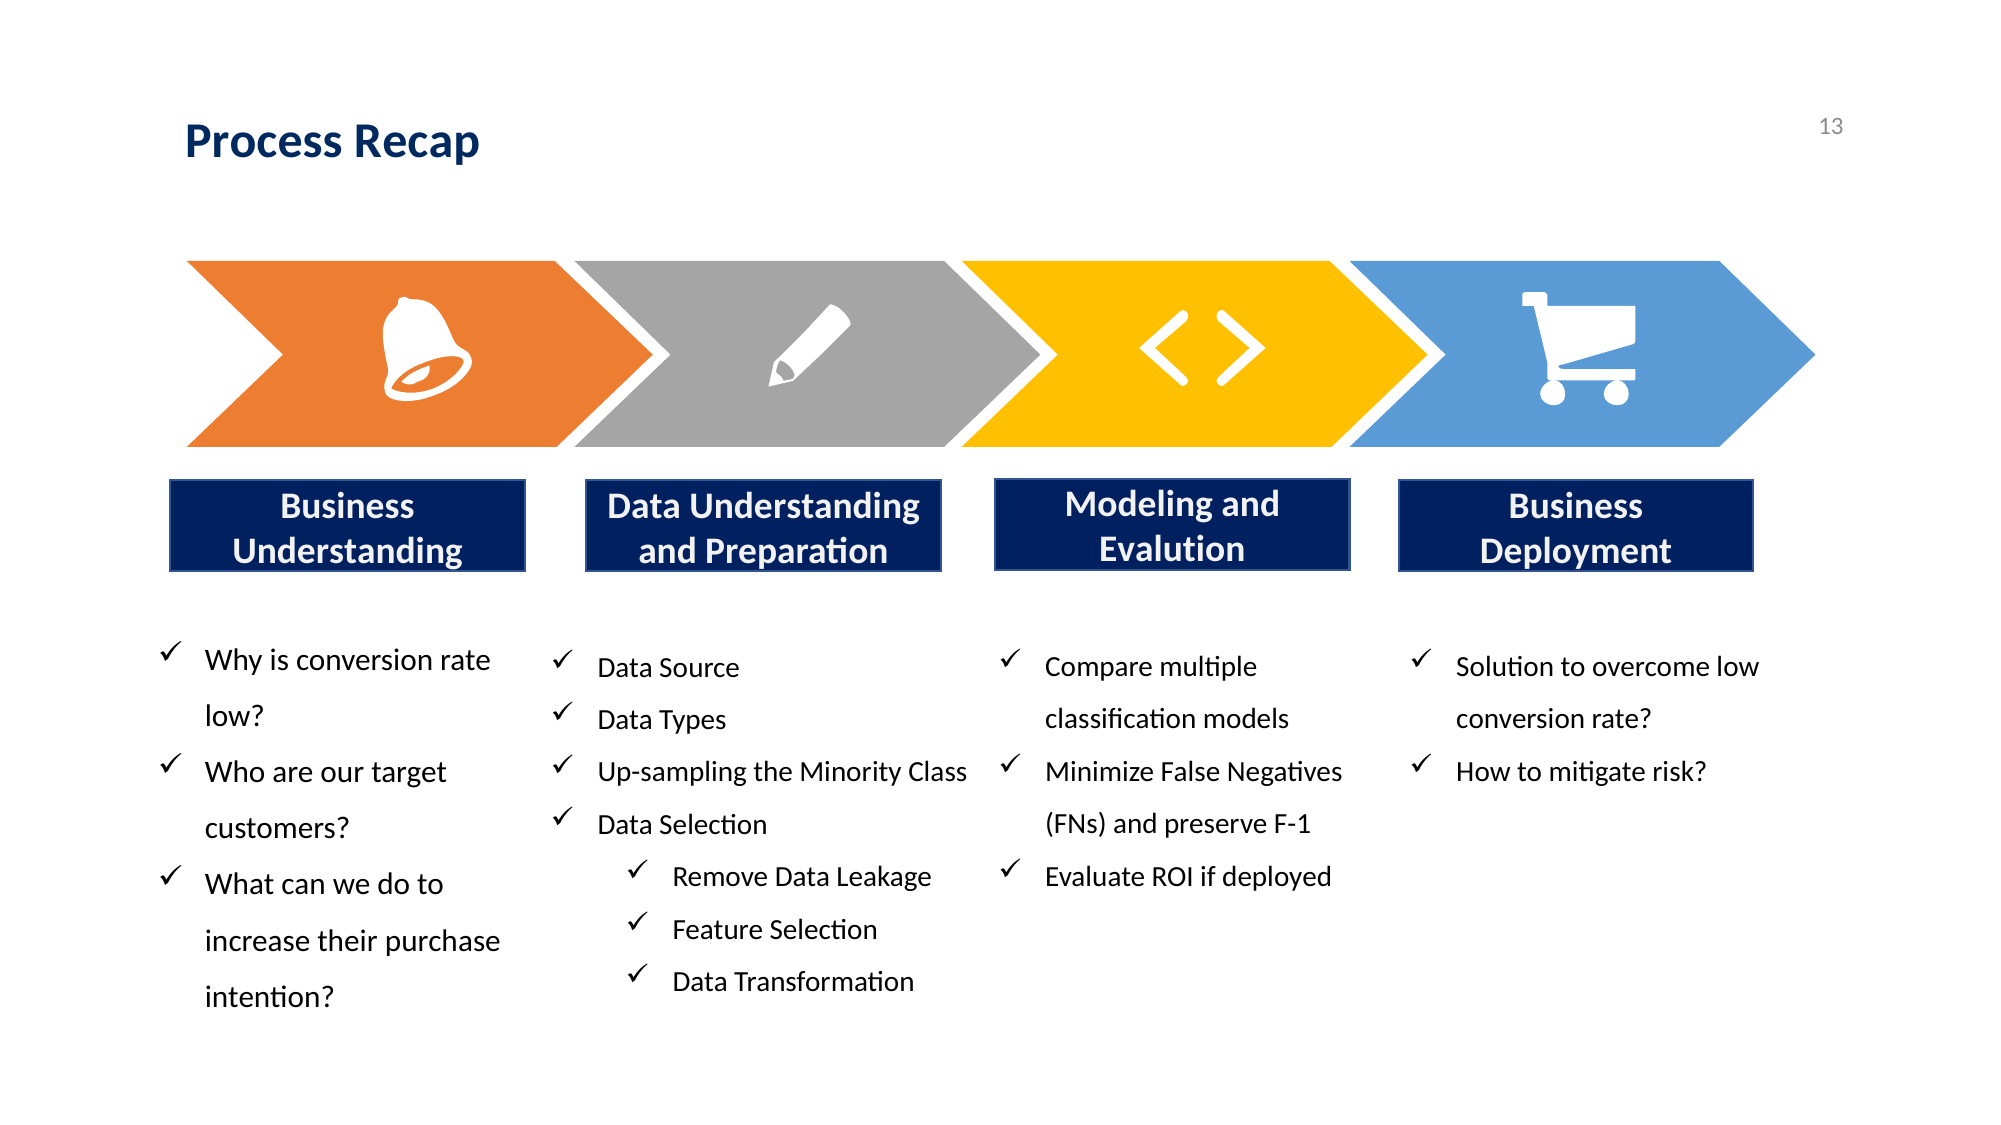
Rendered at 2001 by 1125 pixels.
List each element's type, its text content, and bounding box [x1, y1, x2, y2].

text_box [961, 260, 1428, 447]
text_box [768, 304, 851, 387]
text_box Data Understanding and Preparation [585, 479, 942, 572]
text_box [1349, 260, 1816, 447]
text_box [186, 260, 653, 447]
slide_number 13 [1792, 97, 1870, 152]
text_box [1216, 309, 1266, 386]
text_box Solution to overcome low conversion rate? How to mitigate risk? [1389, 604, 1801, 974]
text_box Business Deployment [1398, 479, 1754, 572]
text_box [1139, 309, 1189, 386]
text_box Business Understanding [169, 479, 526, 572]
text_box Why is conversion rate low? Who are our target customers? What can we do to increase their purchase intention? [137, 595, 530, 1028]
text_box [574, 260, 1041, 447]
text_box [382, 296, 473, 402]
text_box Modeling and Evalution [994, 478, 1351, 571]
text_box Compare multiple classification models Minimize False Negatives (FNs) and preserve F-1 Evaluate ROI if deployed [978, 604, 1390, 1043]
text_box [1522, 292, 1636, 406]
text_box Data Source Data Types Up-sampling the Minority Class Data Selection Remove Data Leakage Feature Selection Data Transformation [530, 592, 997, 1030]
text_box Process Recap [170, 84, 1754, 177]
